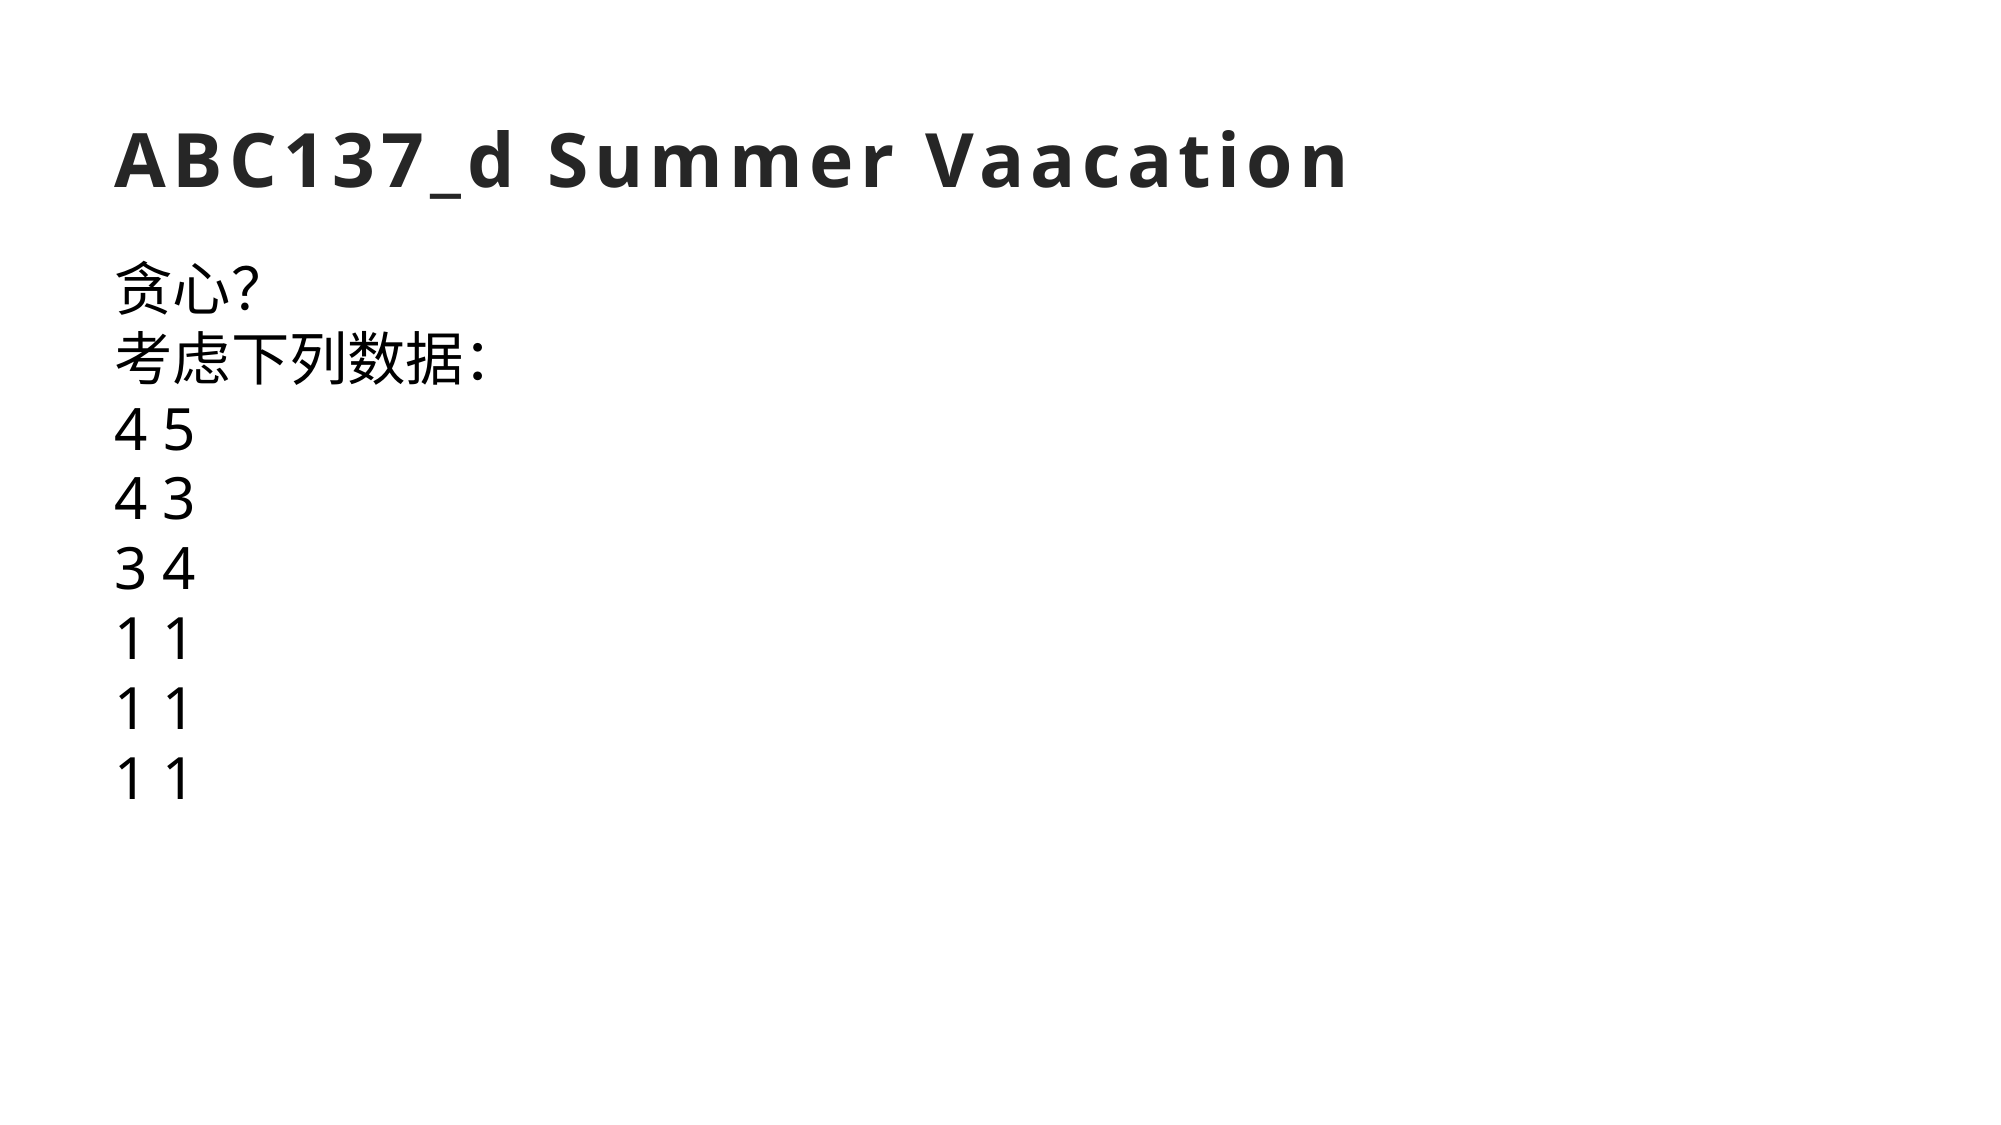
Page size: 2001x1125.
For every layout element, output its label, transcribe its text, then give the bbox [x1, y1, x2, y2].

list 贪心？ 考虑下列数据： 4 5 4 3 3 4 1 1 1 1 1 1 [99, 243, 1900, 1026]
title ABC137_d Summer Vaacation [99, 99, 1900, 216]
